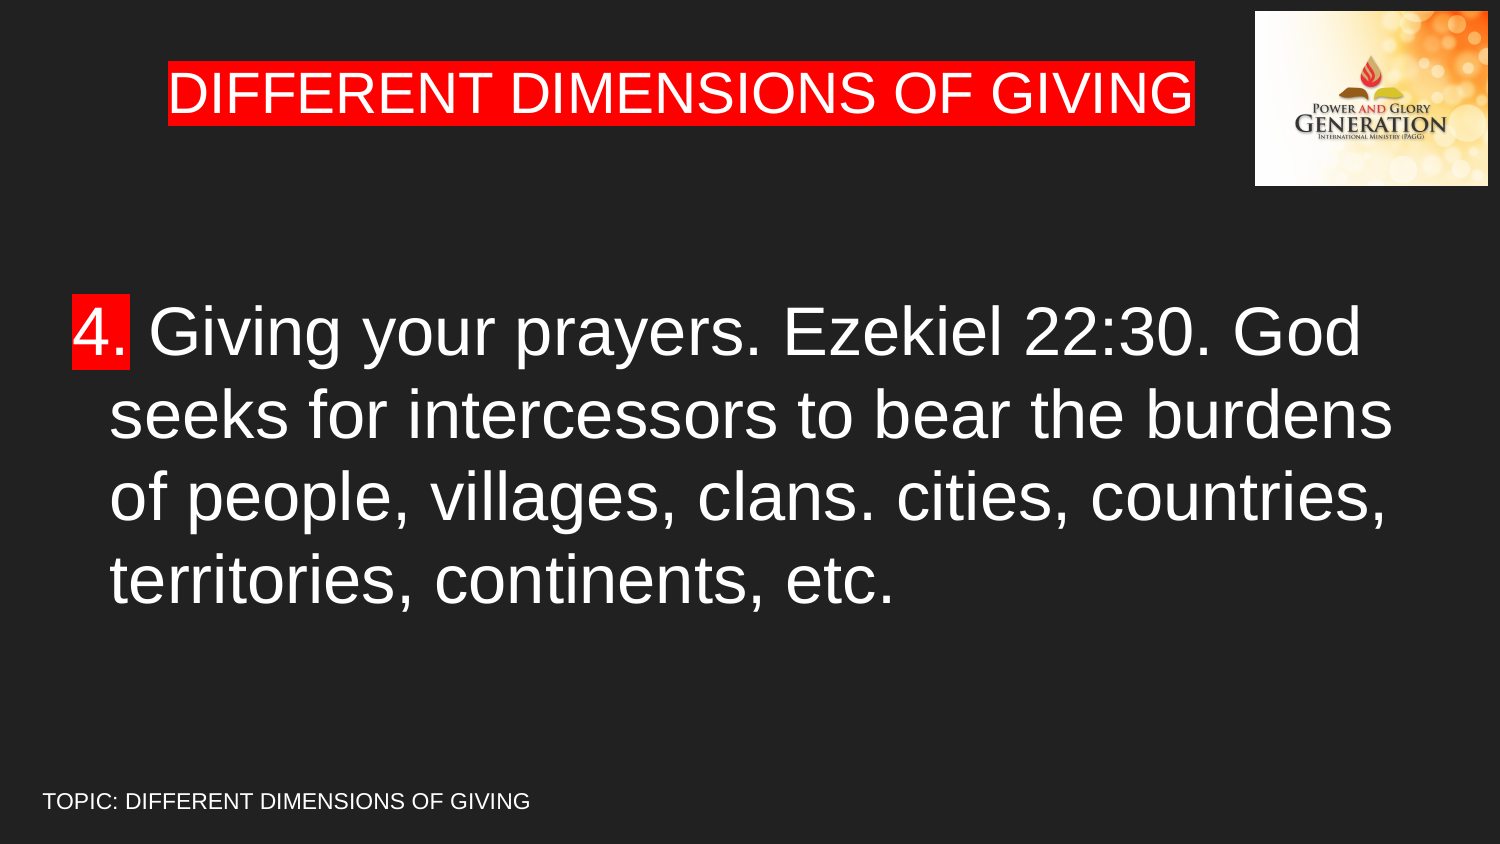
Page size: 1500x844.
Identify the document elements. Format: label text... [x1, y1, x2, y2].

title 4. Giving your prayers. Ezekiel 22:30. God seeks for intercessors to bear the burdens of people, villages, clans. cities, countries, territories, continents, etc. [47, 211, 1453, 632]
title DIFFERENT DIMENSIONS OF GIVING [0, 31, 1249, 141]
picture [1254, 11, 1488, 187]
text_box TOPIC: DIFFERENT DIMENSIONS OF GIVING [27, 771, 957, 819]
